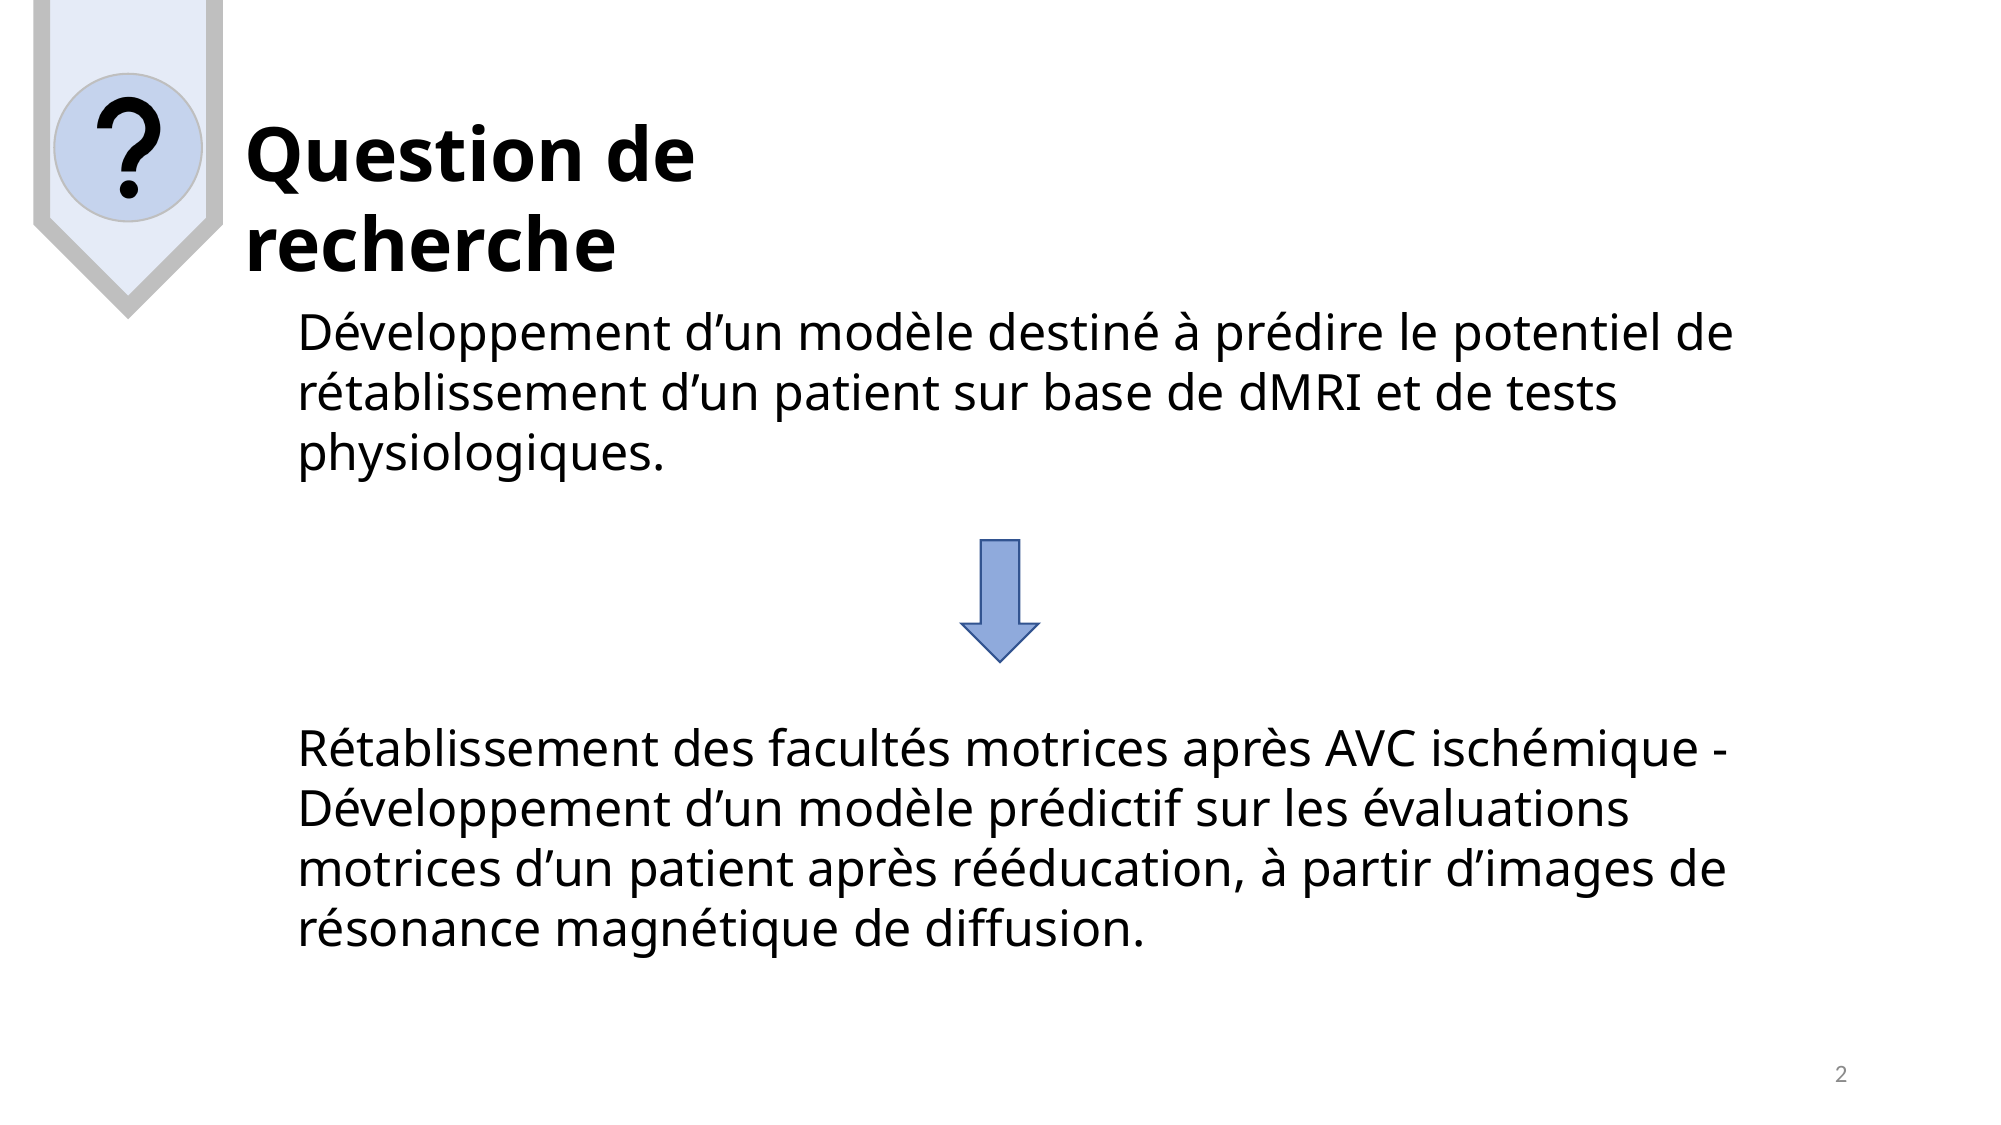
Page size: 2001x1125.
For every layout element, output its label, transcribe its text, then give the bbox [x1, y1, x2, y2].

text_box Rétablissement des facultés motrices après AVC ischémique - Développement d’un modèle prédictif sur les évaluations motrices d’un patient après rééducation, à partir d’images de résonance magnétique de diffusion. [282, 708, 1826, 1024]
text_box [41, 0, 215, 308]
text_box Question de recherche [229, 99, 1092, 294]
text_box [958, 539, 1042, 664]
text_box Développement d’un modèle destiné à prédire le potentiel de rétablissement d’un patient sur base de dMRI et de tests physiologiques. [282, 293, 1826, 549]
slide_number 2 [1412, 1042, 1863, 1103]
picture [69, 88, 188, 207]
